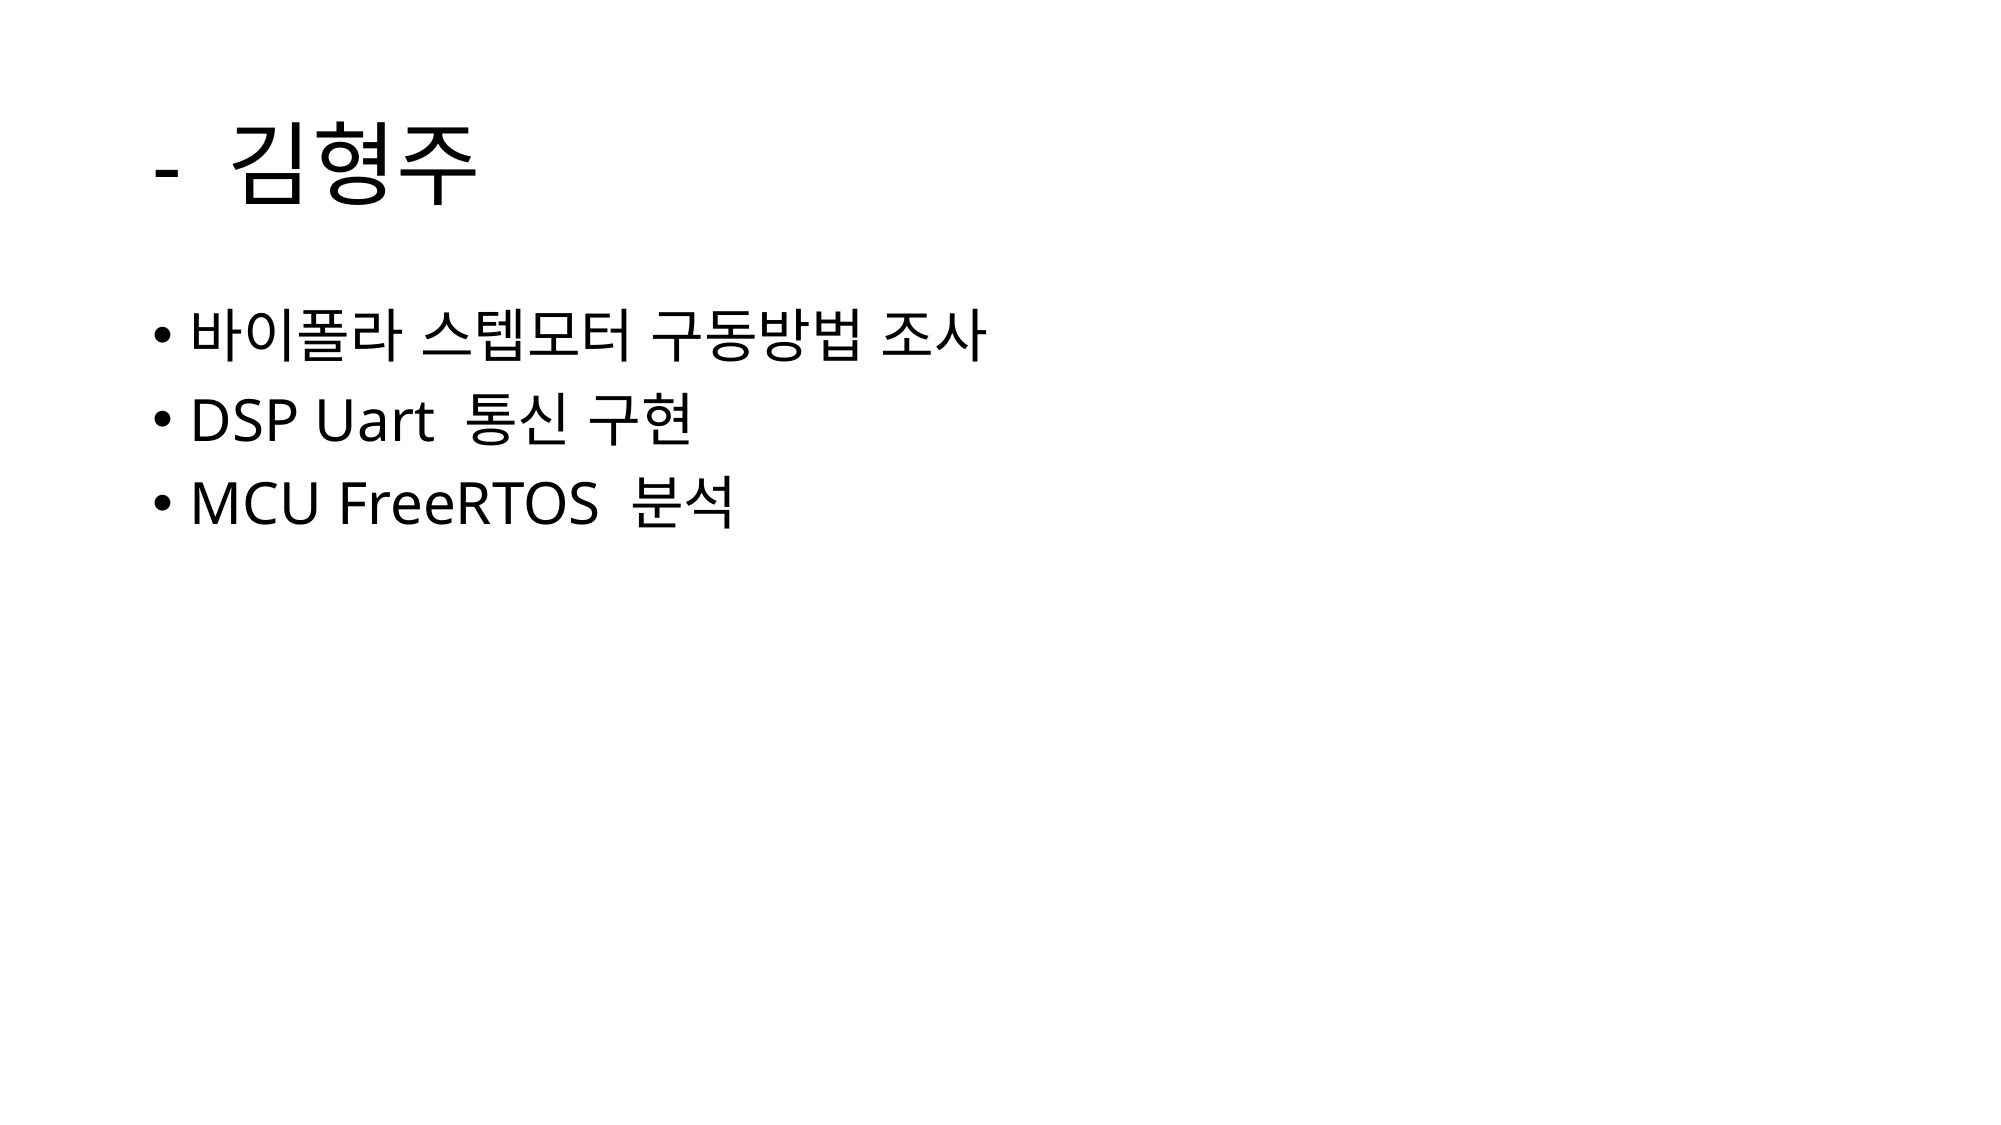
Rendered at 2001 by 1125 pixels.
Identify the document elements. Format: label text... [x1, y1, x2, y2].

title - 김형주 [137, 59, 1863, 278]
list 바이폴라 스텝모터 구동방법 조사 DSP Uart 통신 구현 MCU FreeRTOS 분석 [137, 299, 1863, 1014]
